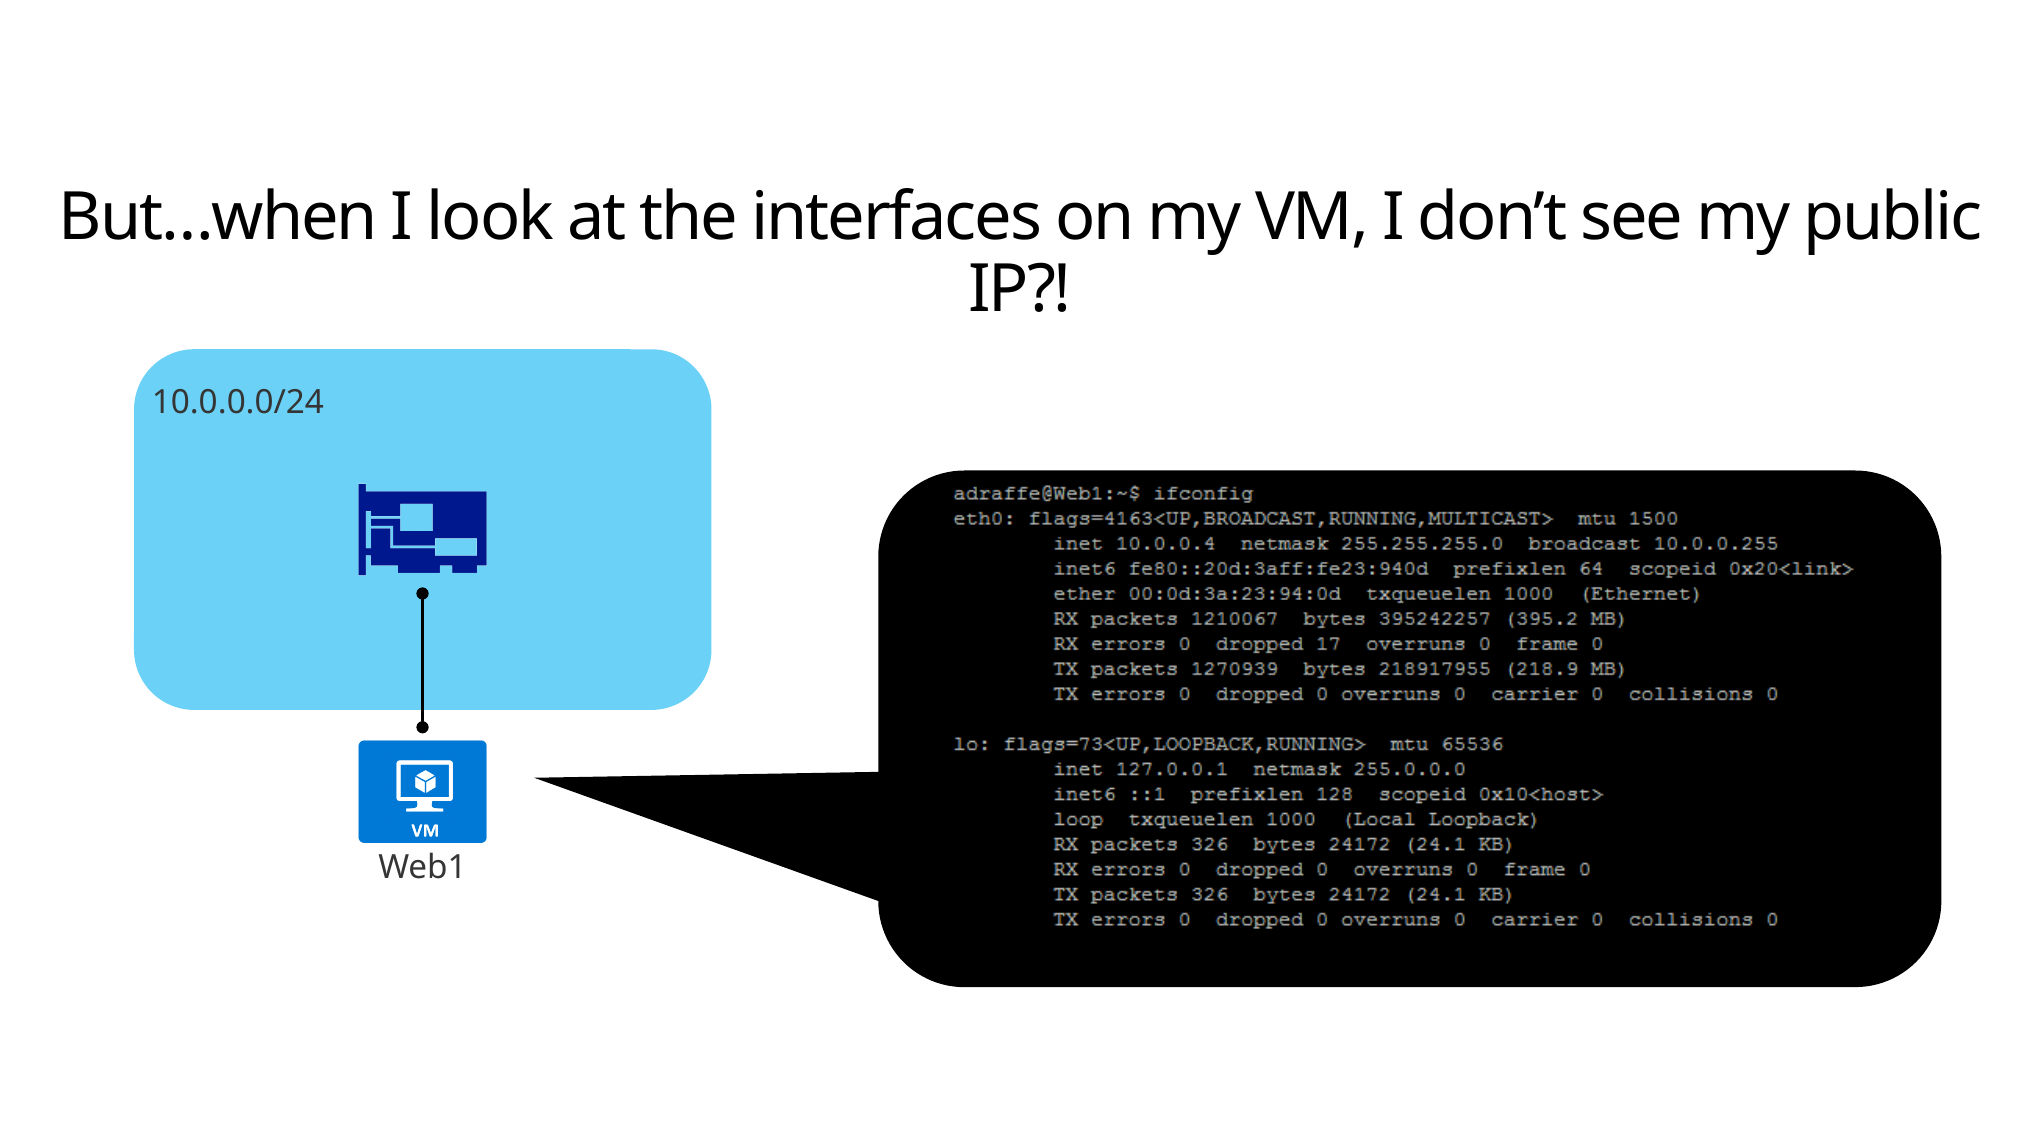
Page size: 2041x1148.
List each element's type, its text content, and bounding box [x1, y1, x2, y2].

picture [358, 726, 487, 856]
picture [358, 465, 487, 594]
text_box [133, 348, 713, 711]
text_box [533, 469, 1943, 988]
text_box 10.0.0.0/24 [137, 372, 339, 428]
title But…when I look at the interfaces on my VM, I don’t see my public IP?! [0, 167, 2041, 286]
text_box Web1 [363, 856, 482, 893]
picture [951, 481, 1868, 943]
